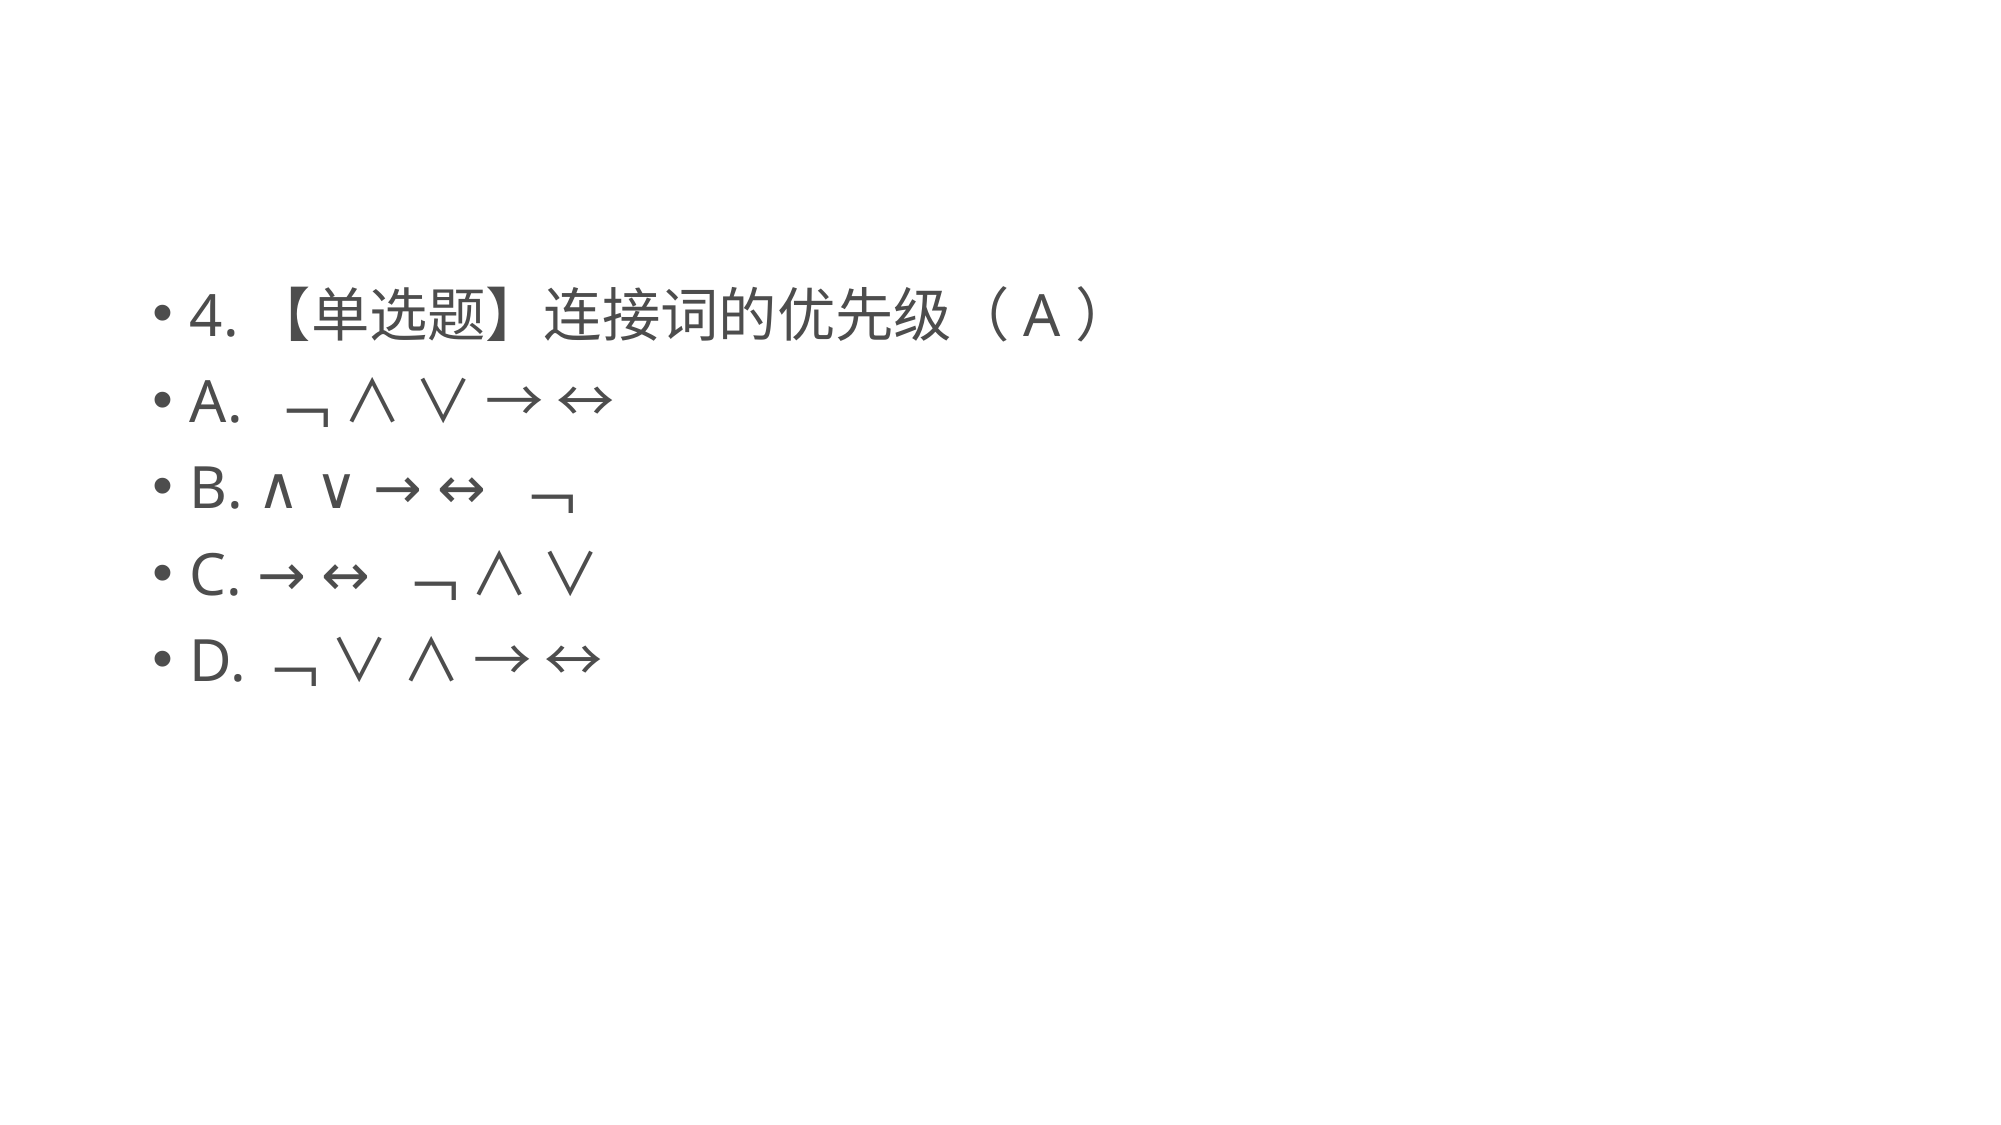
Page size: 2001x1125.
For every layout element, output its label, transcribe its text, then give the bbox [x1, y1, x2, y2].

list 4.【单选题】连接词的优先级（A） A. ﹁ ∧ ∨ → ↔ B. ∧ ∨ → ↔ ﹁ C. → ↔ ﹁ ∧ ∨ D.﹁ ∨ ∧ → ↔ [137, 299, 1863, 1014]
